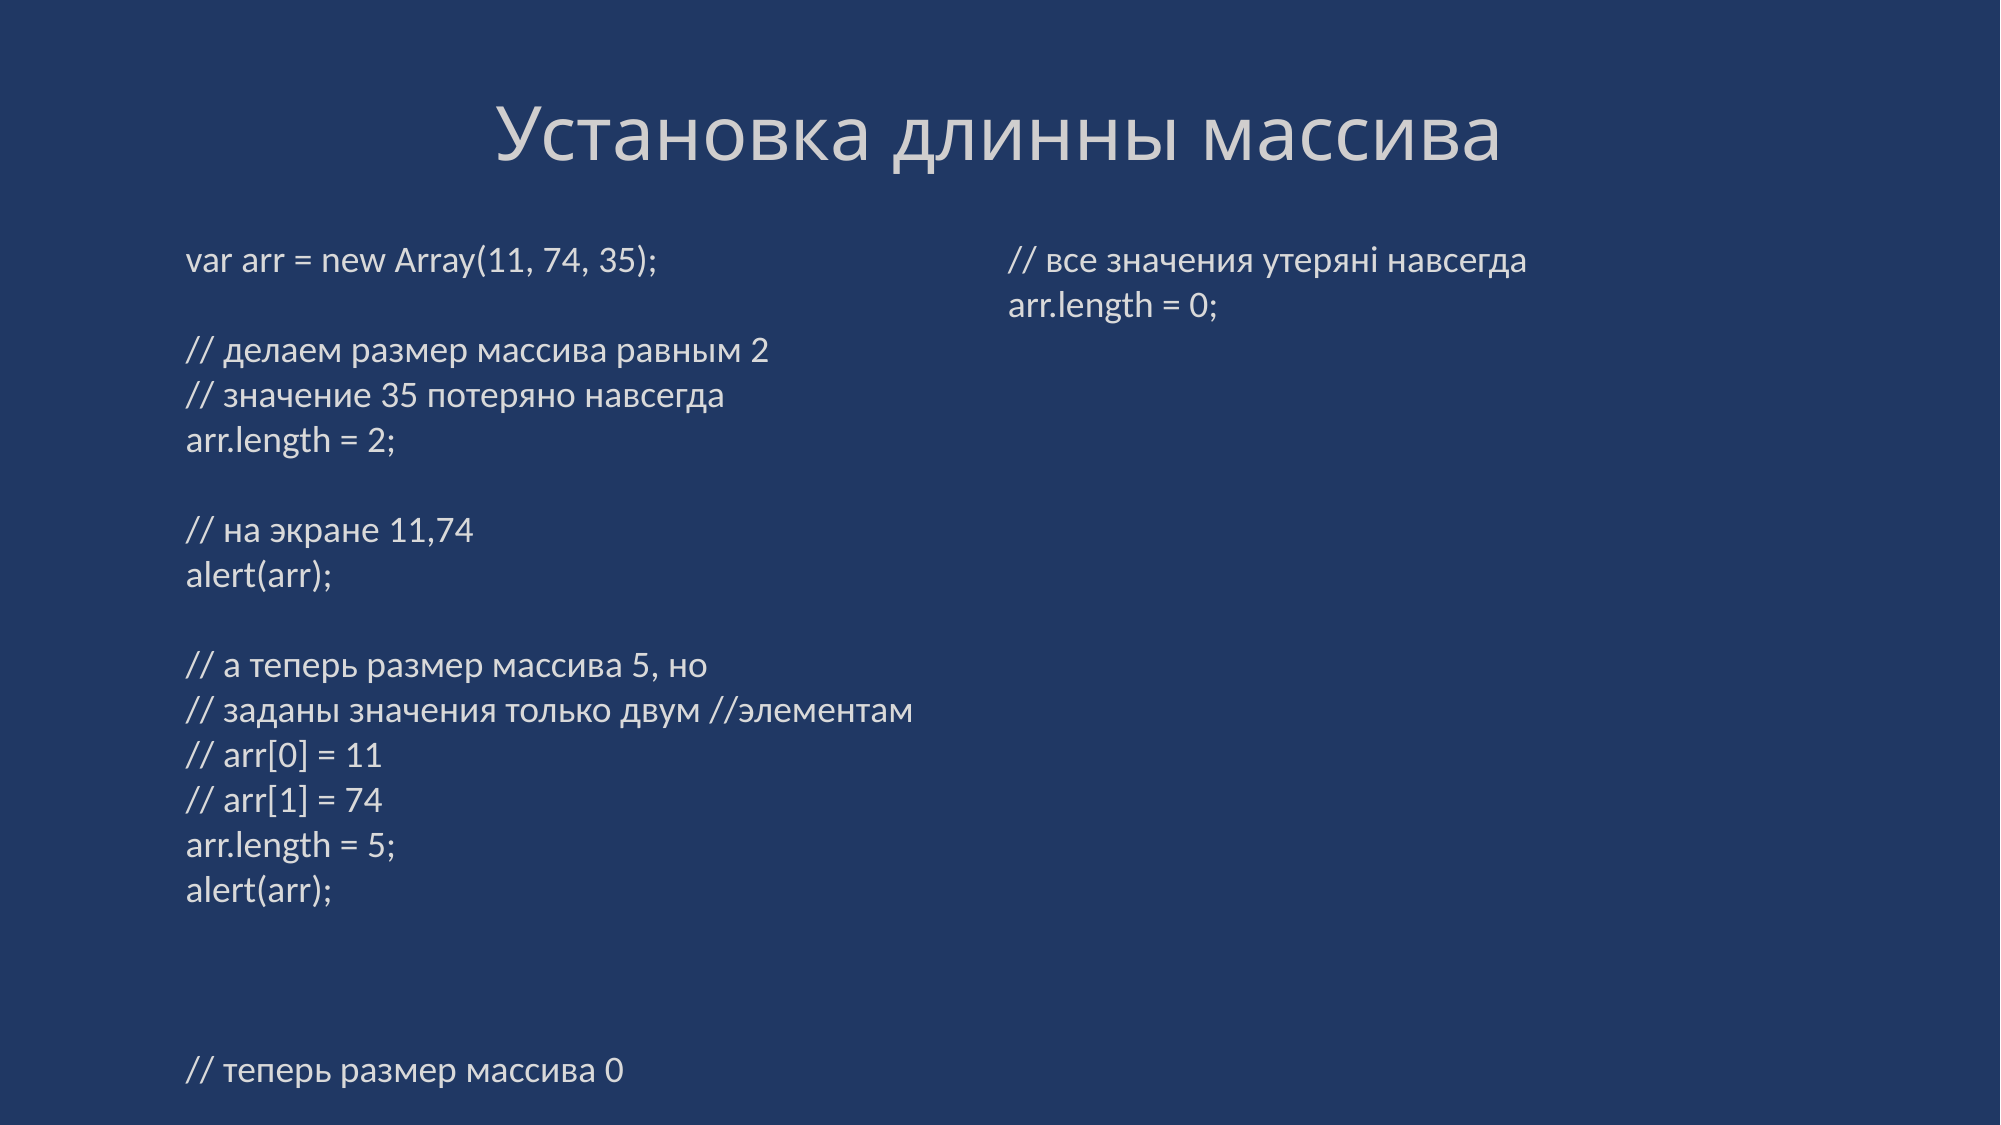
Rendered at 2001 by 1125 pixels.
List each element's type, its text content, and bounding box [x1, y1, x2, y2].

title Установка длинны массива [137, 59, 1863, 213]
text_box var arr = new Array(11, 74, 35); // делаем размер массива равным 2 // значение 35 потеряно навсегда arr.length = 2; // на экране 11,74 alert(arr); // а теперь размер массива 5, но // заданы значения только двум //элементам // arr[0] = 11 // arr[1] = 74 arr.length = 5; alert(arr); // теперь размер массива 0 // все значения утеряні навсегда arr.length = 0; [170, 227, 1845, 1105]
